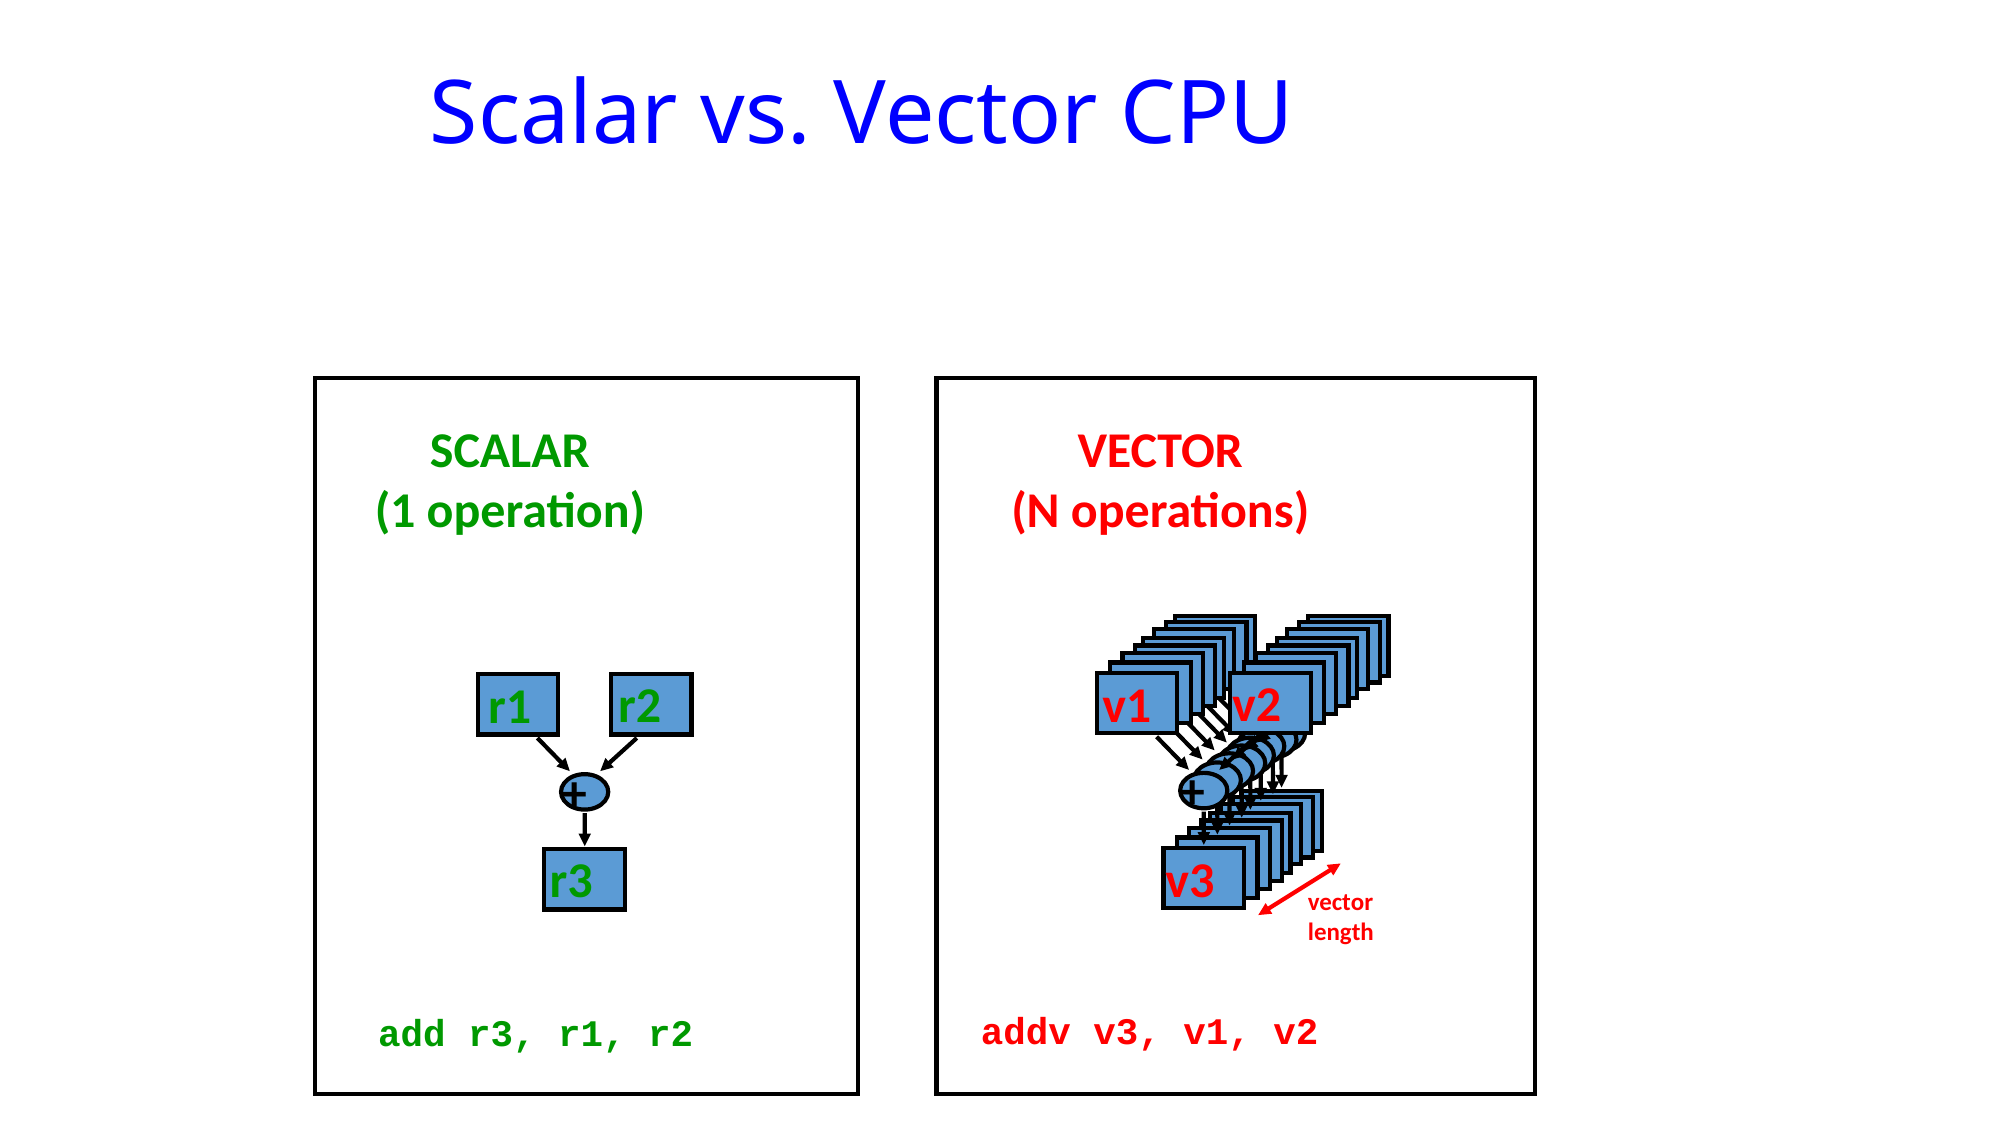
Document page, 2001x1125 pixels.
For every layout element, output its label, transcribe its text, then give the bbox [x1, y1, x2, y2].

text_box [315, 378, 1535, 1094]
title Scalar vs. Vector CPU [0, 59, 1725, 171]
